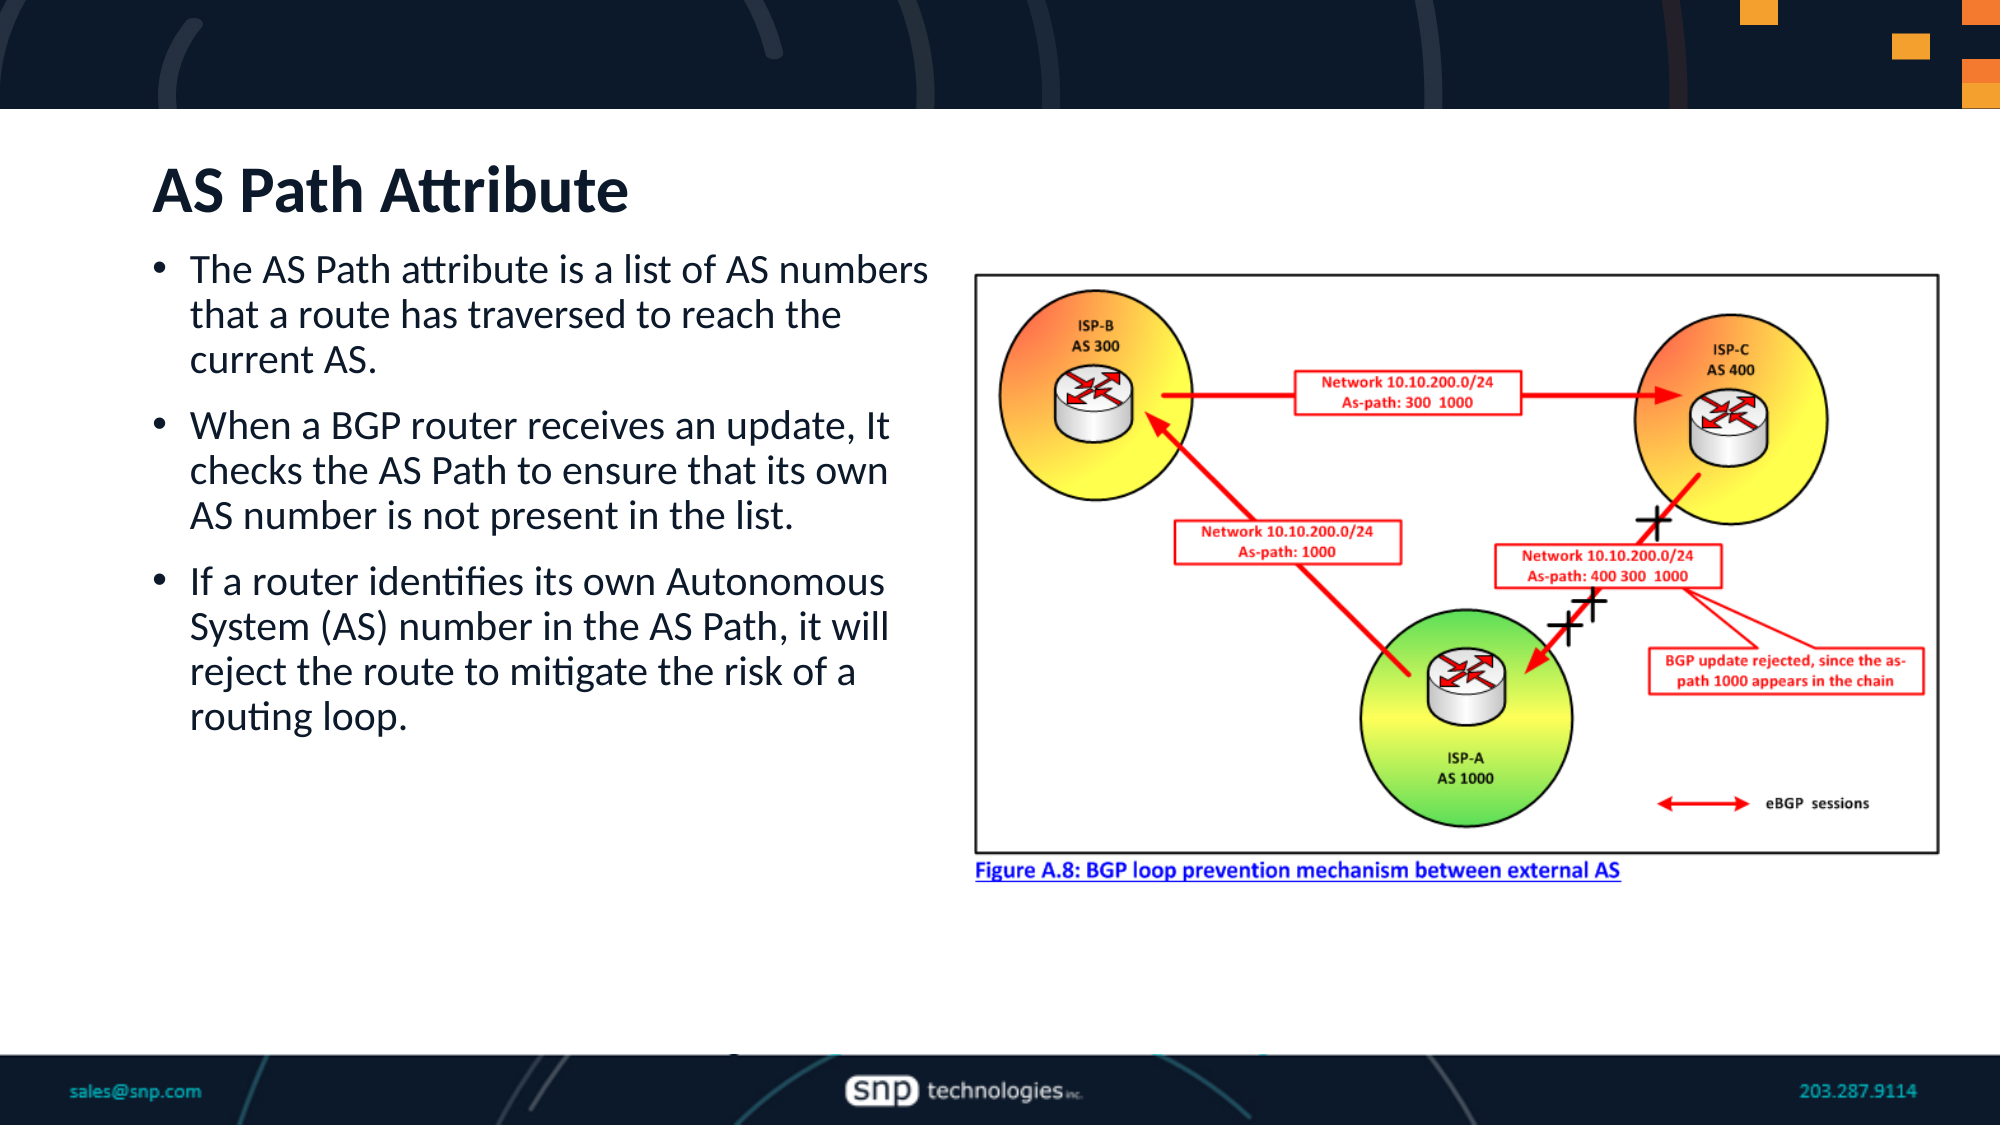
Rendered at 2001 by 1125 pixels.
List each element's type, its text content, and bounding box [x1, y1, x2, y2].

picture [974, 273, 1940, 886]
picture [0, 0, 2000, 109]
picture [0, 1054, 2000, 1125]
list AS Path Attribute The AS Path attribute is a list of AS numbers that a route has traversed to reach the current AS. When a BGP router receives an update, It checks the AS Path to ensure that its own AS number is not present in the list. If a router identifies its own Autonomous System (AS) number in the AS Path, it will reject the route to mitigate the risk of a routing loop. [137, 146, 947, 1014]
